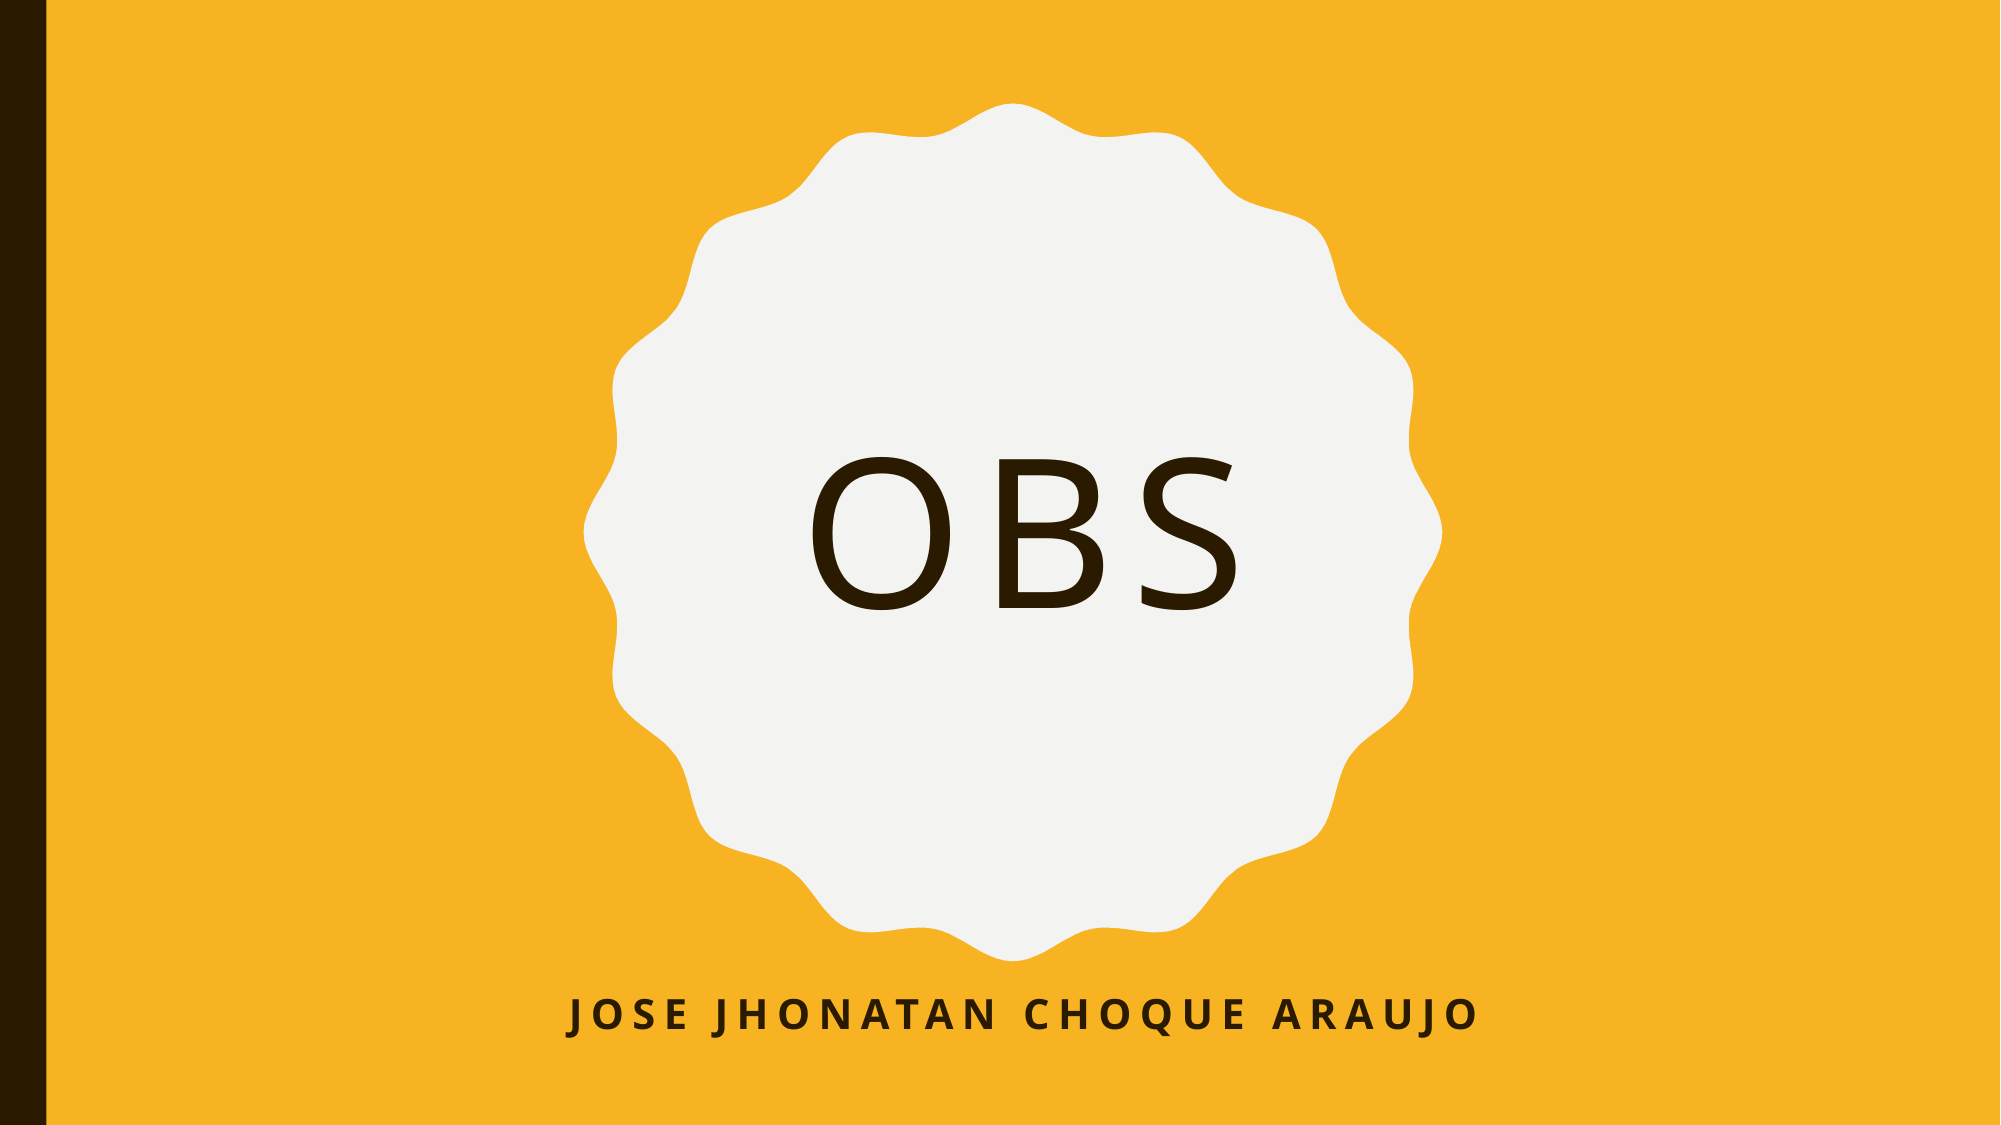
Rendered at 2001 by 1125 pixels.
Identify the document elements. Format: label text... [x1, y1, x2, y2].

title OBS [176, 180, 1870, 902]
subtitle JOSE JHONATAN CHOQUE ARAUJO [363, 980, 1684, 1103]
